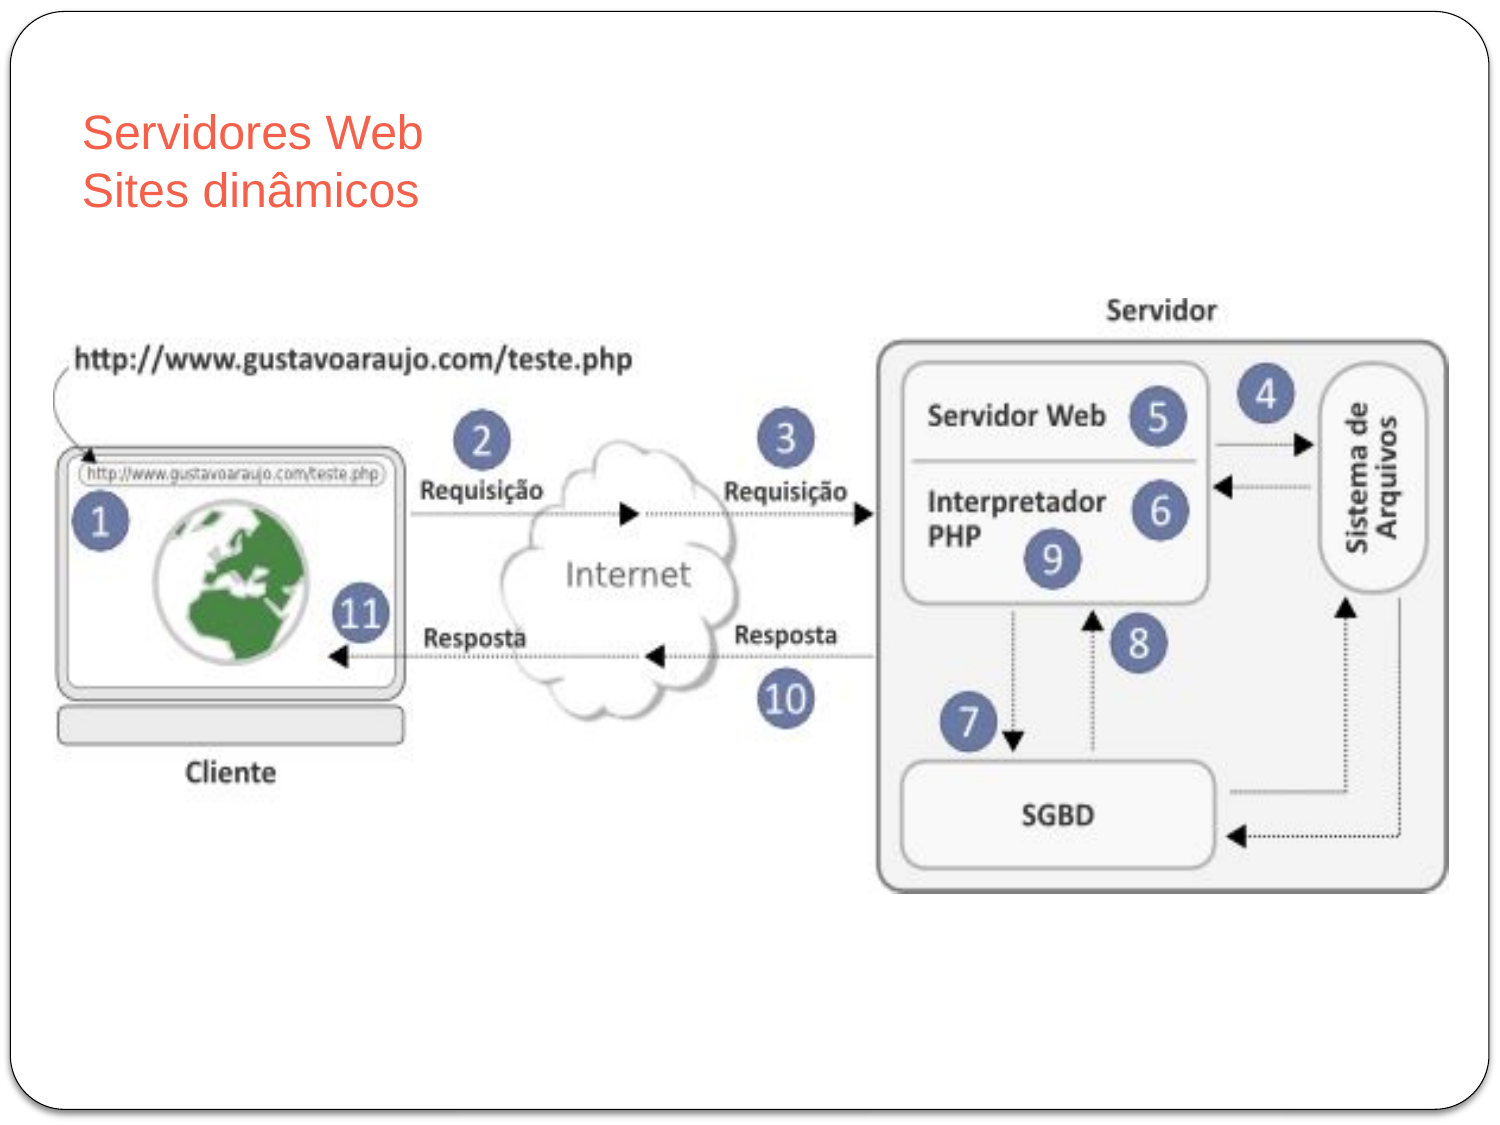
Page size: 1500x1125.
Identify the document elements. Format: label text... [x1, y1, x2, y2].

picture [52, 298, 1449, 894]
title Servidores Web Sites dinâmicos [66, 91, 1428, 232]
